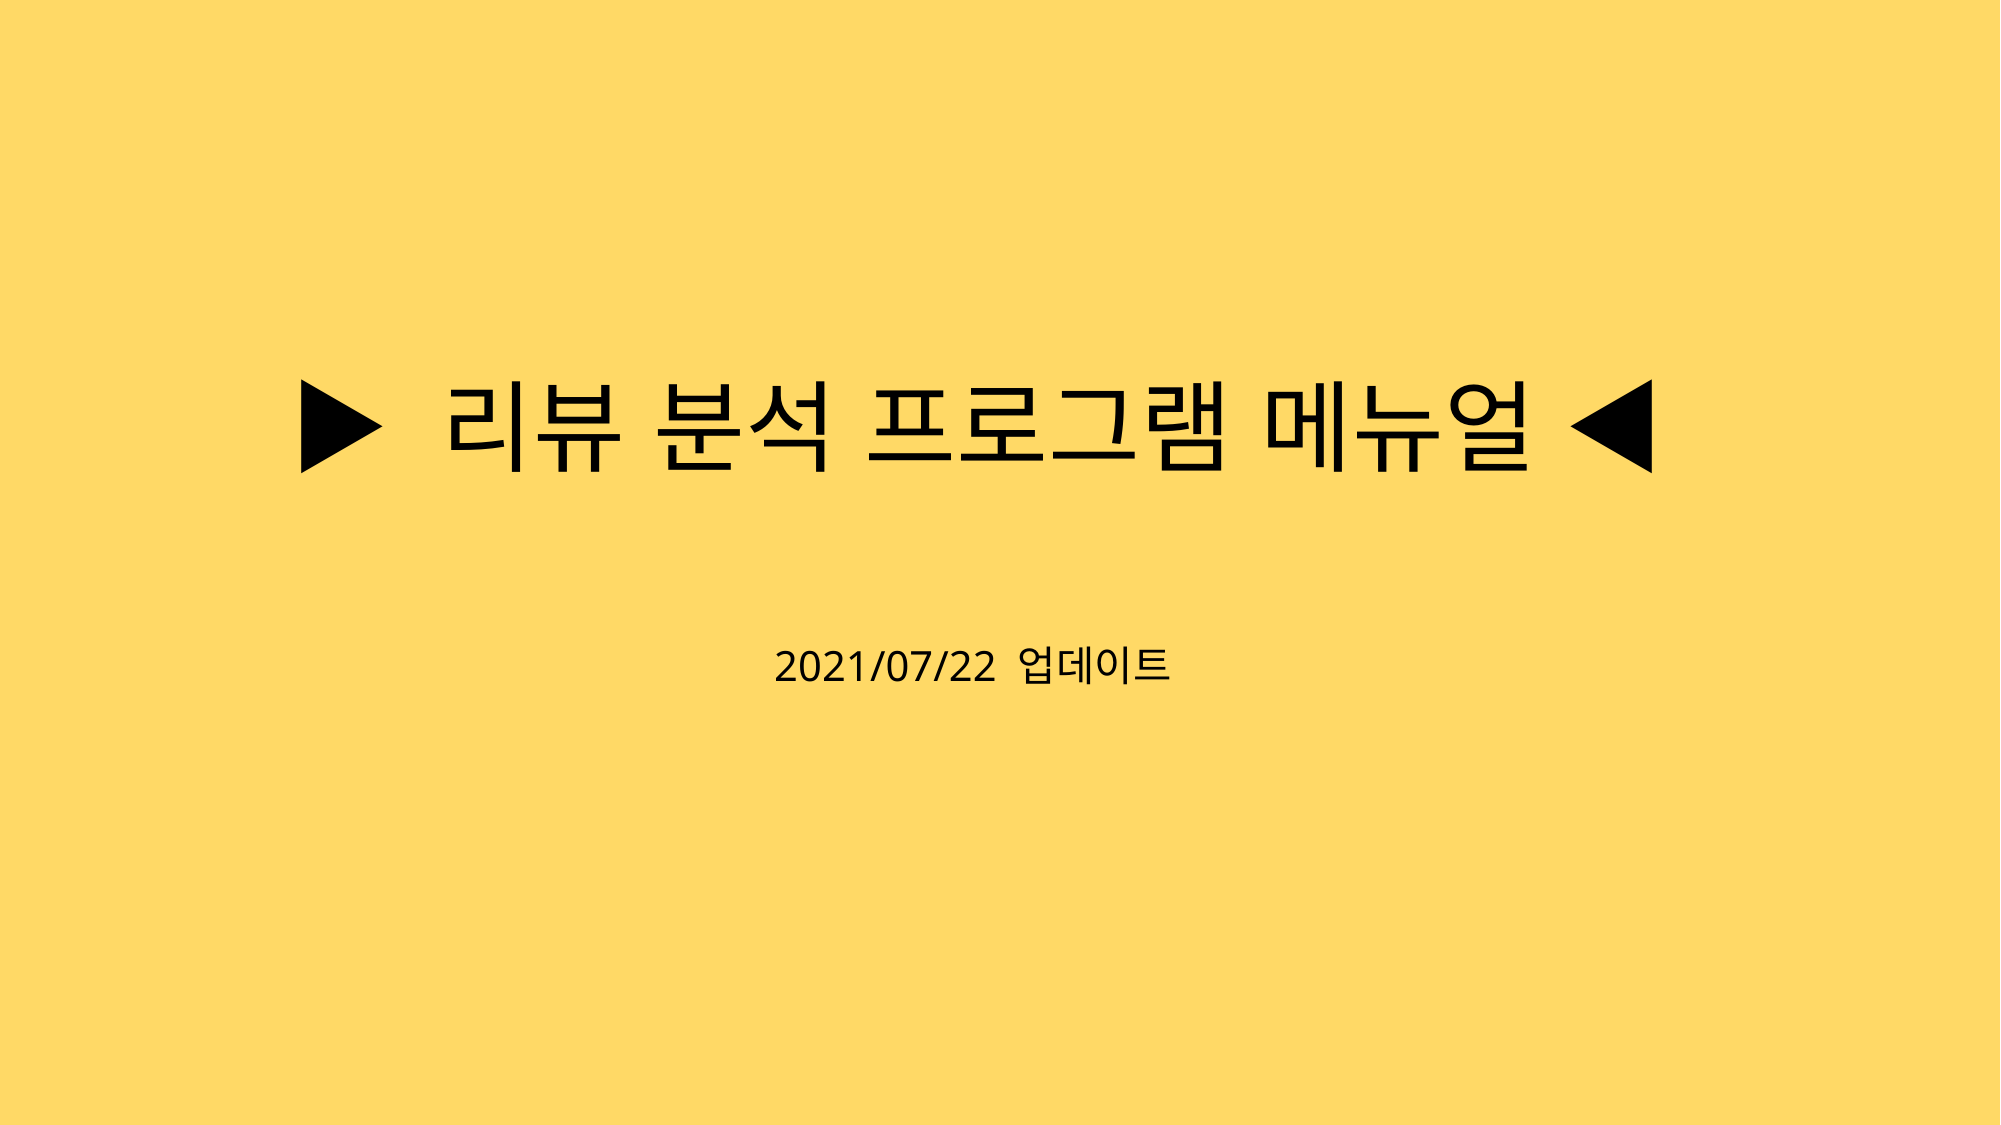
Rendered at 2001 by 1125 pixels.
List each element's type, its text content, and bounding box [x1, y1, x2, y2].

text_box 2021/07/22 업데이트 [759, 631, 1269, 697]
text_box ▶ 리뷰 분석 프로그램 메뉴얼 ◀ [274, 356, 1860, 492]
